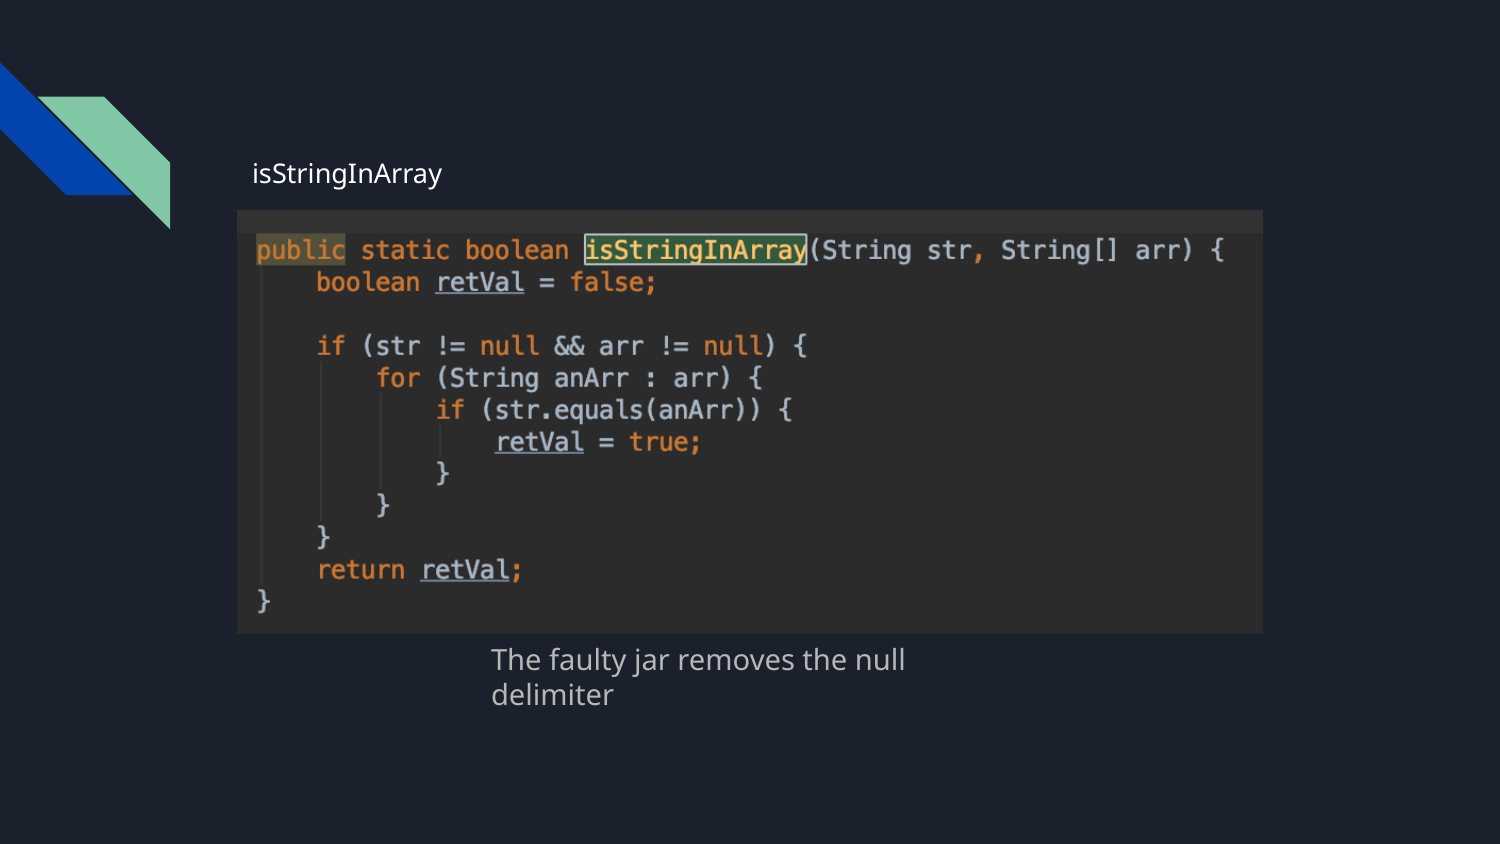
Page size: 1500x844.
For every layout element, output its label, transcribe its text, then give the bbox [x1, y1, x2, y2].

list isStringInArray [237, 136, 1052, 208]
text_box The faulty jar removes the null delimiter [476, 641, 1024, 679]
picture [236, 209, 1264, 634]
